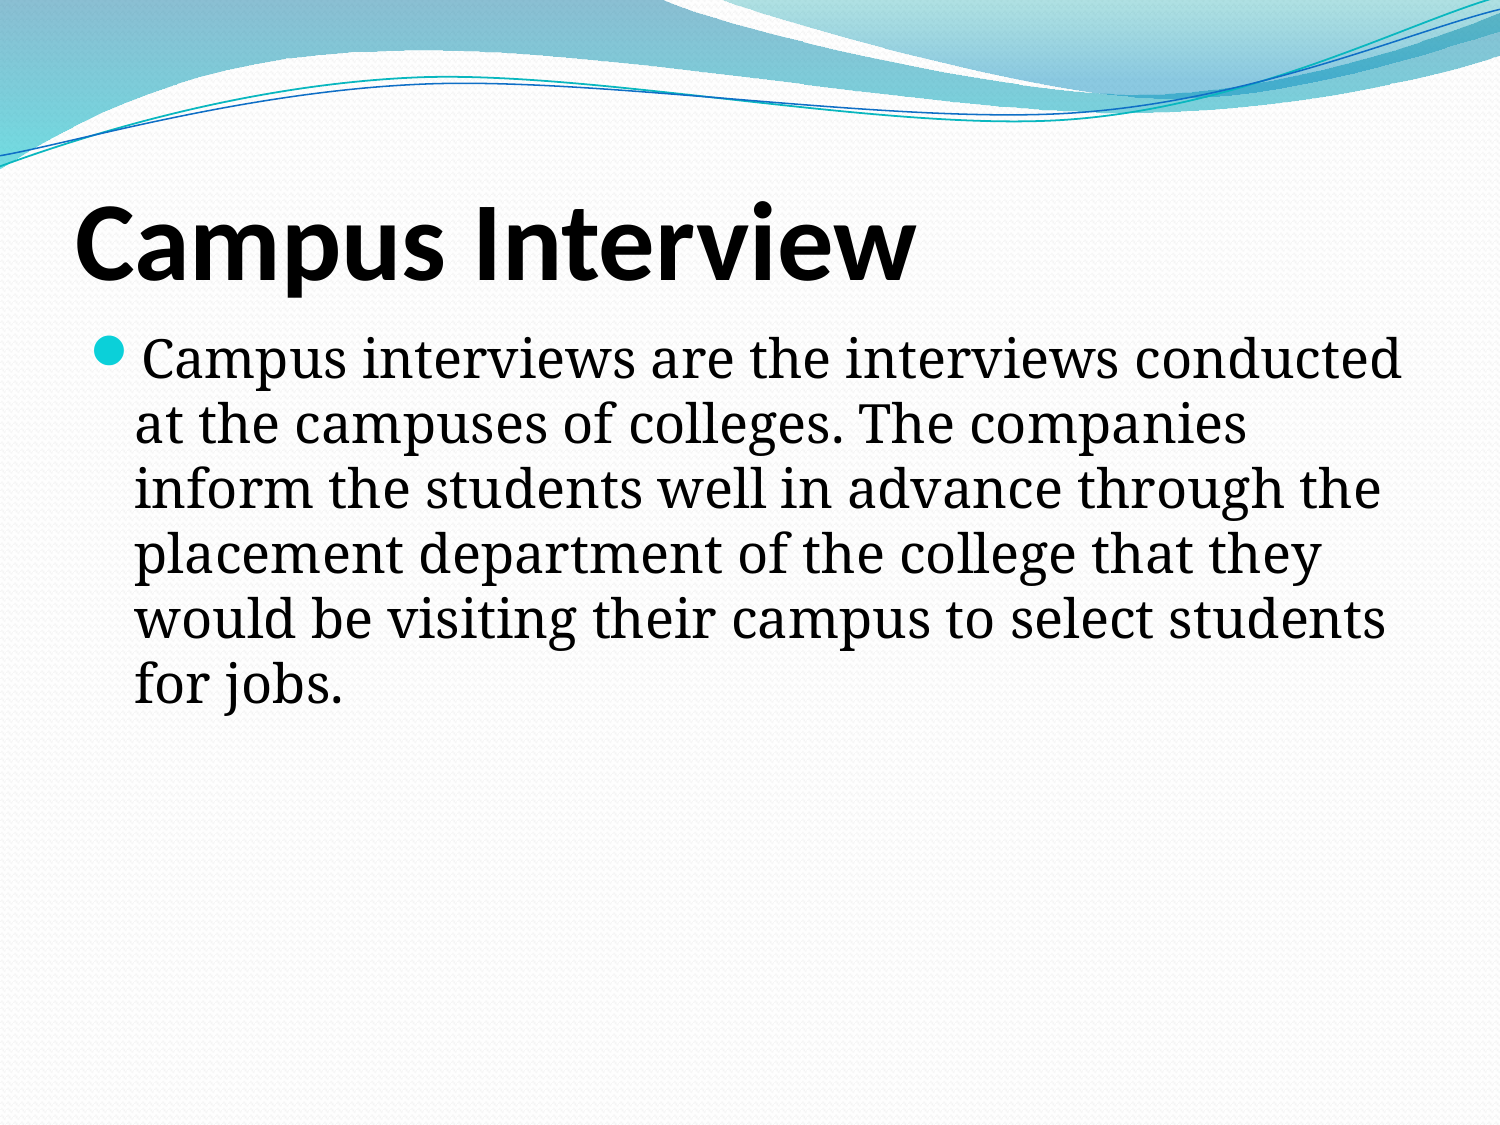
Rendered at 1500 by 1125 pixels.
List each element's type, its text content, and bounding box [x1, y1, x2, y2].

list Campus interviews are the interviews conducted at the campuses of colleges. The companies inform the students well in advance through the placement department of the college that they would be visiting their campus to select students for jobs. [75, 317, 1425, 1038]
title Campus Interview [75, 115, 1425, 303]
